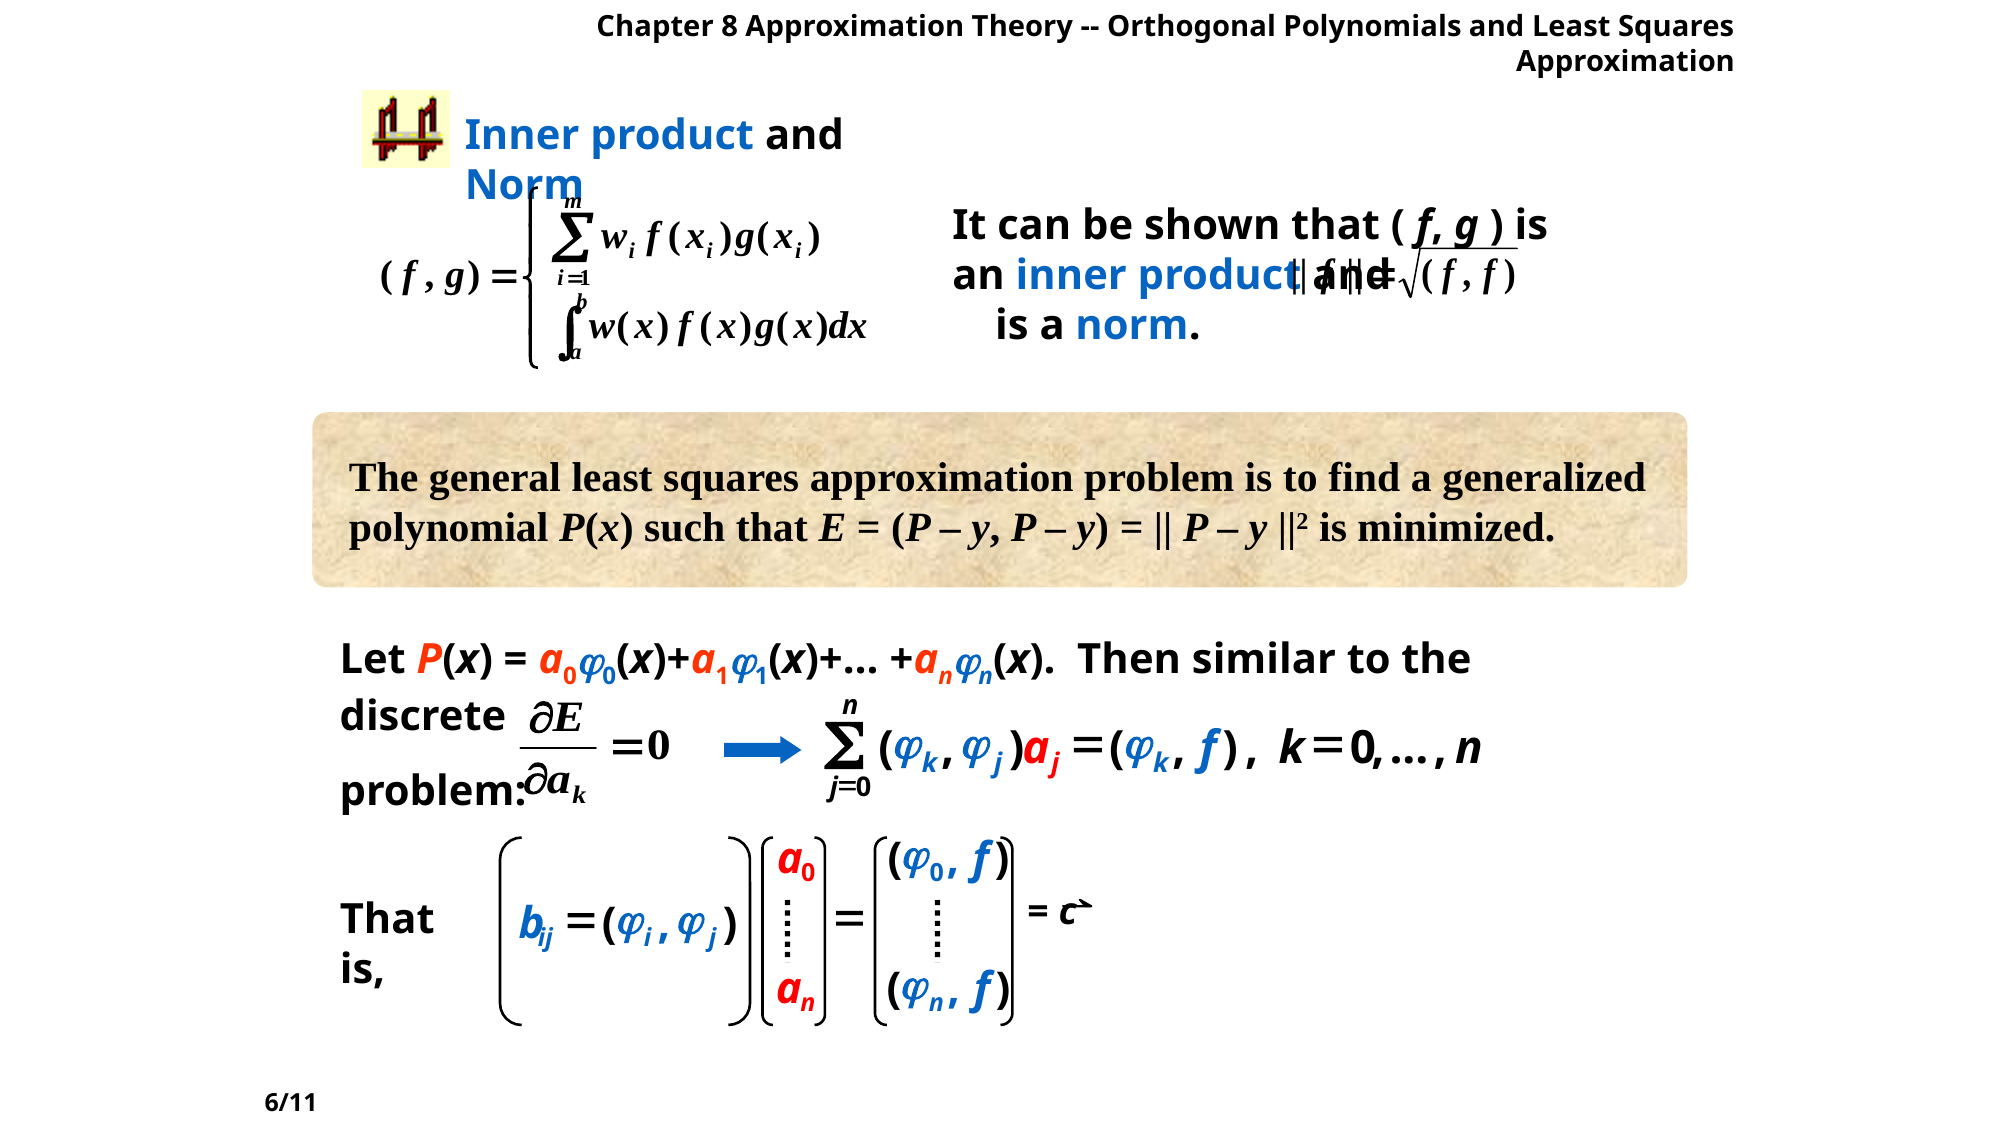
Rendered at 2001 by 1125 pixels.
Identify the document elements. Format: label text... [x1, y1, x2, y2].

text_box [362, 90, 963, 168]
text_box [937, 190, 1625, 356]
text_box 6/11 [249, 1078, 338, 1124]
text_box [324, 824, 1125, 1025]
text_box The general least squares approximation problem is to find a generalized polynomial P(x) such that E = (P – y, P – y) = || P – y ||2 is minimized. [312, 412, 1688, 588]
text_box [724, 687, 1483, 803]
text_box Chapter 8 Approximation Theory -- Orthogonal Polynomials and Least Squares Approximation [487, 0, 1750, 85]
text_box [374, 178, 875, 375]
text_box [324, 624, 1588, 822]
